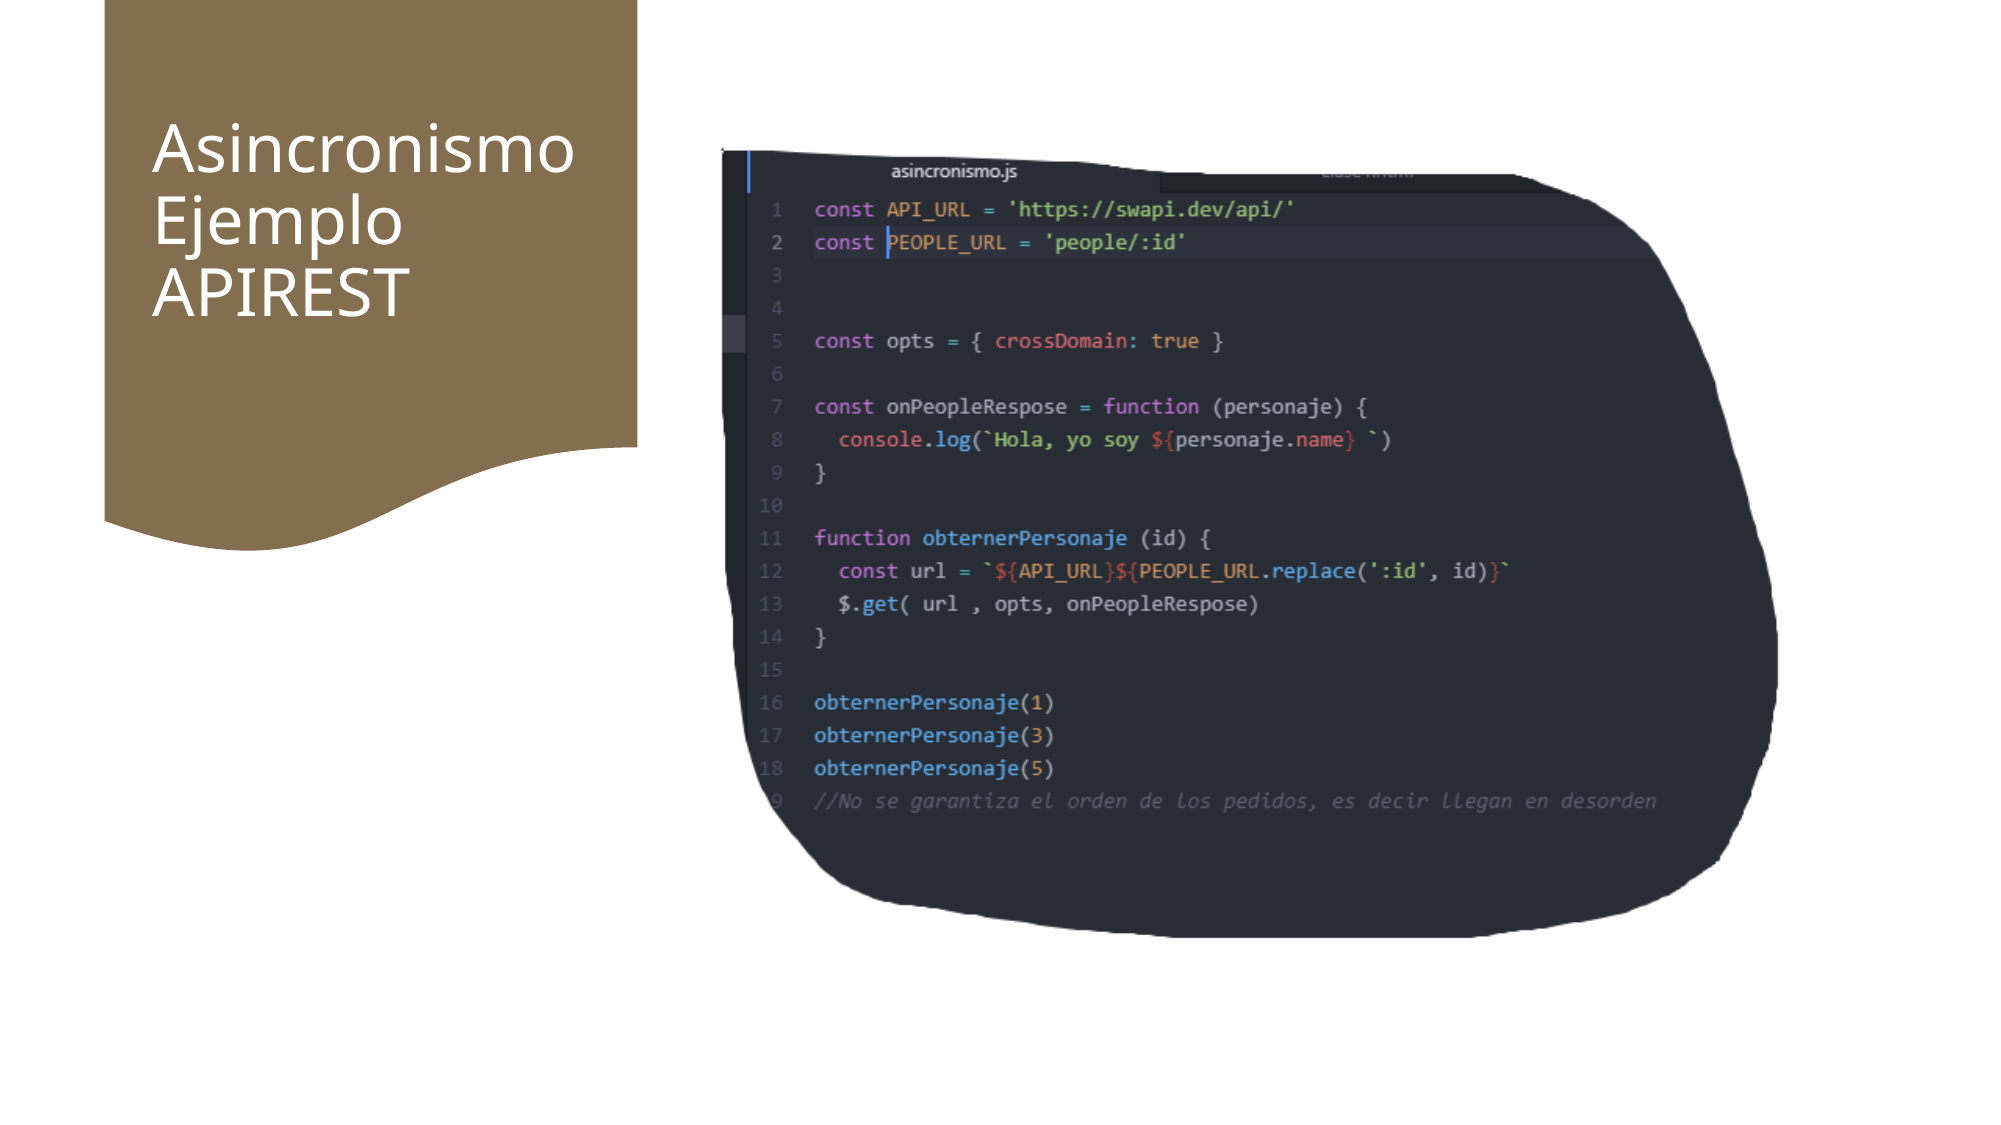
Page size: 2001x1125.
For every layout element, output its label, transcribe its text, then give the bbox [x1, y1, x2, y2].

title Asincronismo Ejemplo APIREST [137, 28, 604, 417]
picture [713, 140, 1786, 946]
text_box [103, 0, 639, 552]
